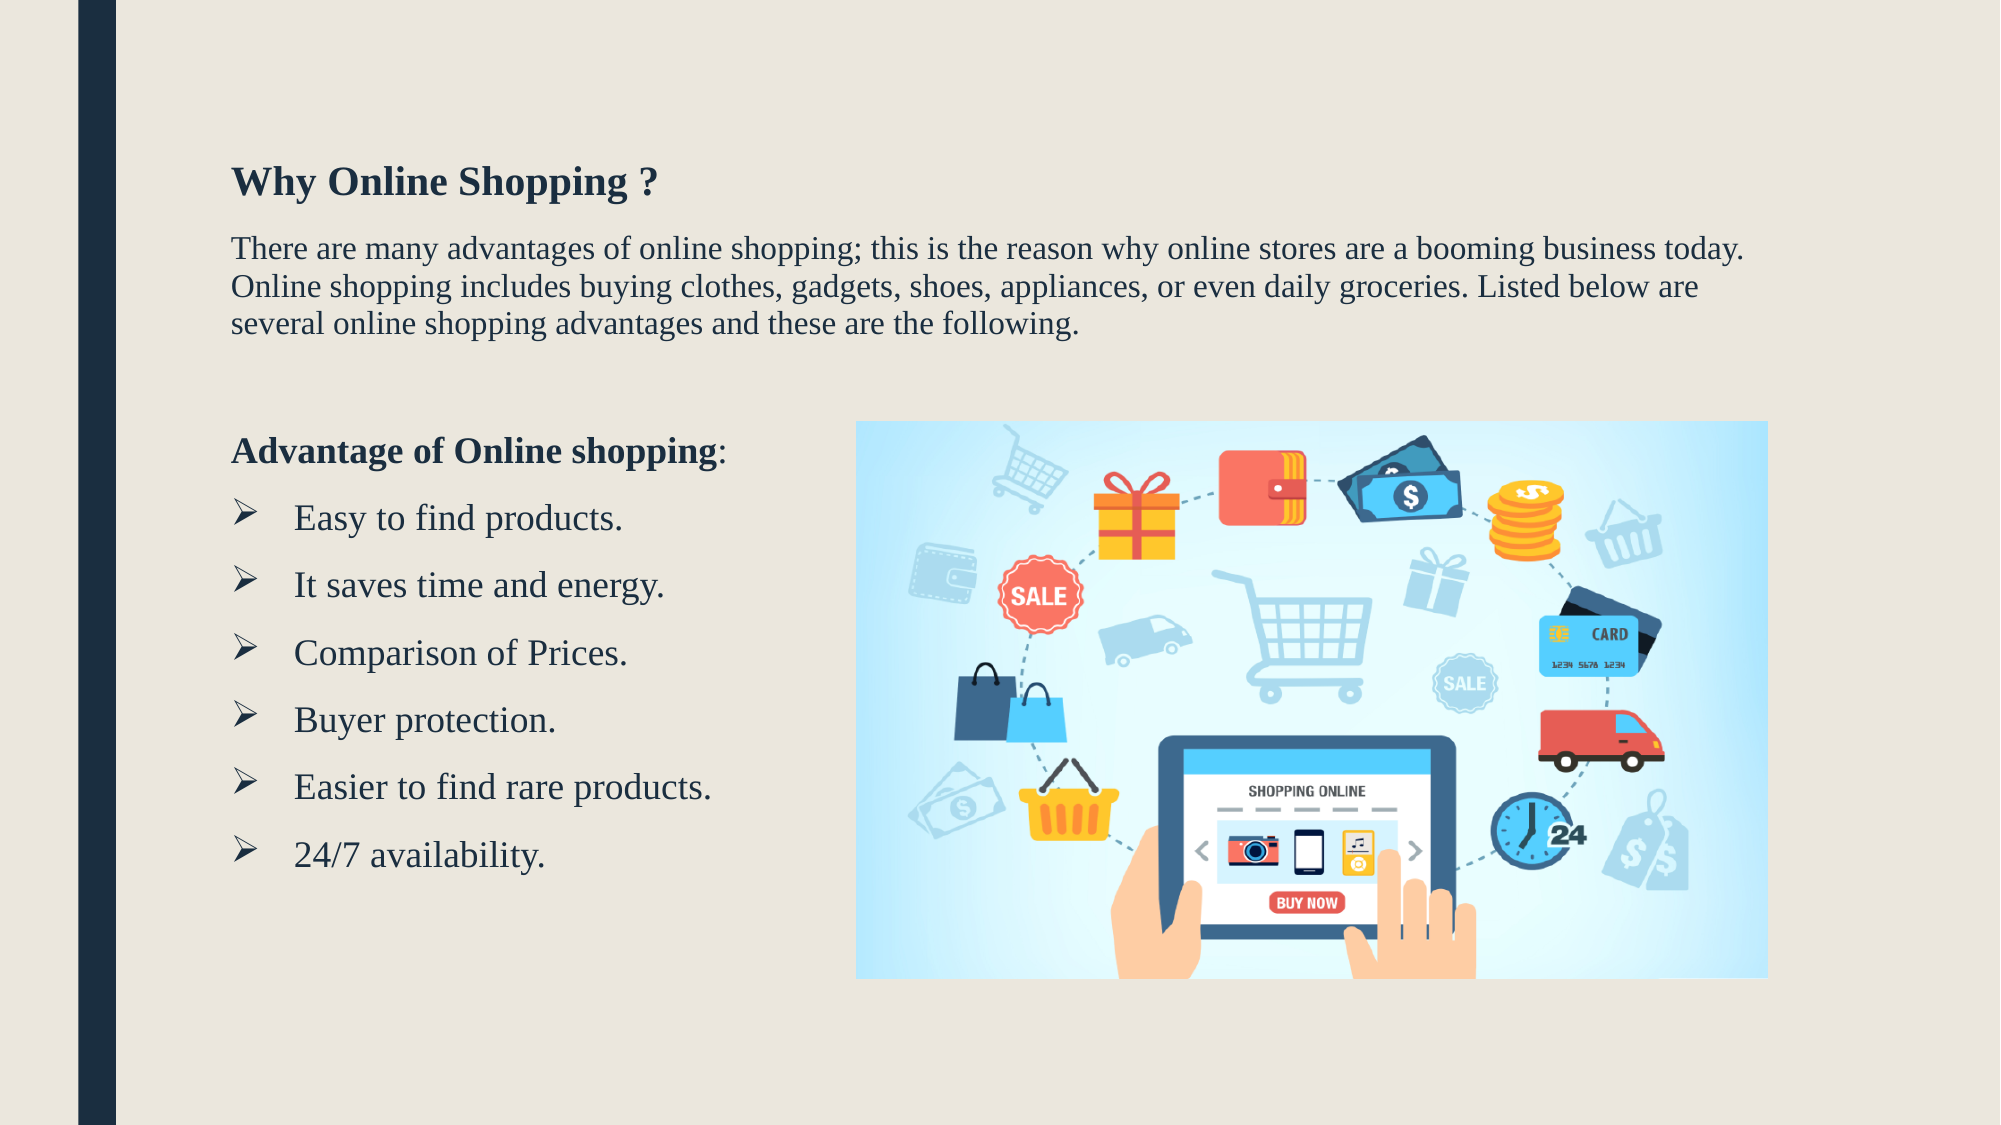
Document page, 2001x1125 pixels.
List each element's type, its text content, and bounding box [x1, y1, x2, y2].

picture [856, 421, 1768, 979]
list Why Online Shopping ? There are many advantages of online shopping; this is the reason why online stores are a booming business today. Online shopping includes buying clothes, gadgets, shoes, appliances, or even daily groceries. Listed below are several online shopping advantages and these are the following. Advantage of Online shopping: Easy to find products. It saves time and energy. Comparison of Prices. Buyer protection. Easier to find rare products. 24/7 availability. [215, 149, 1791, 1085]
